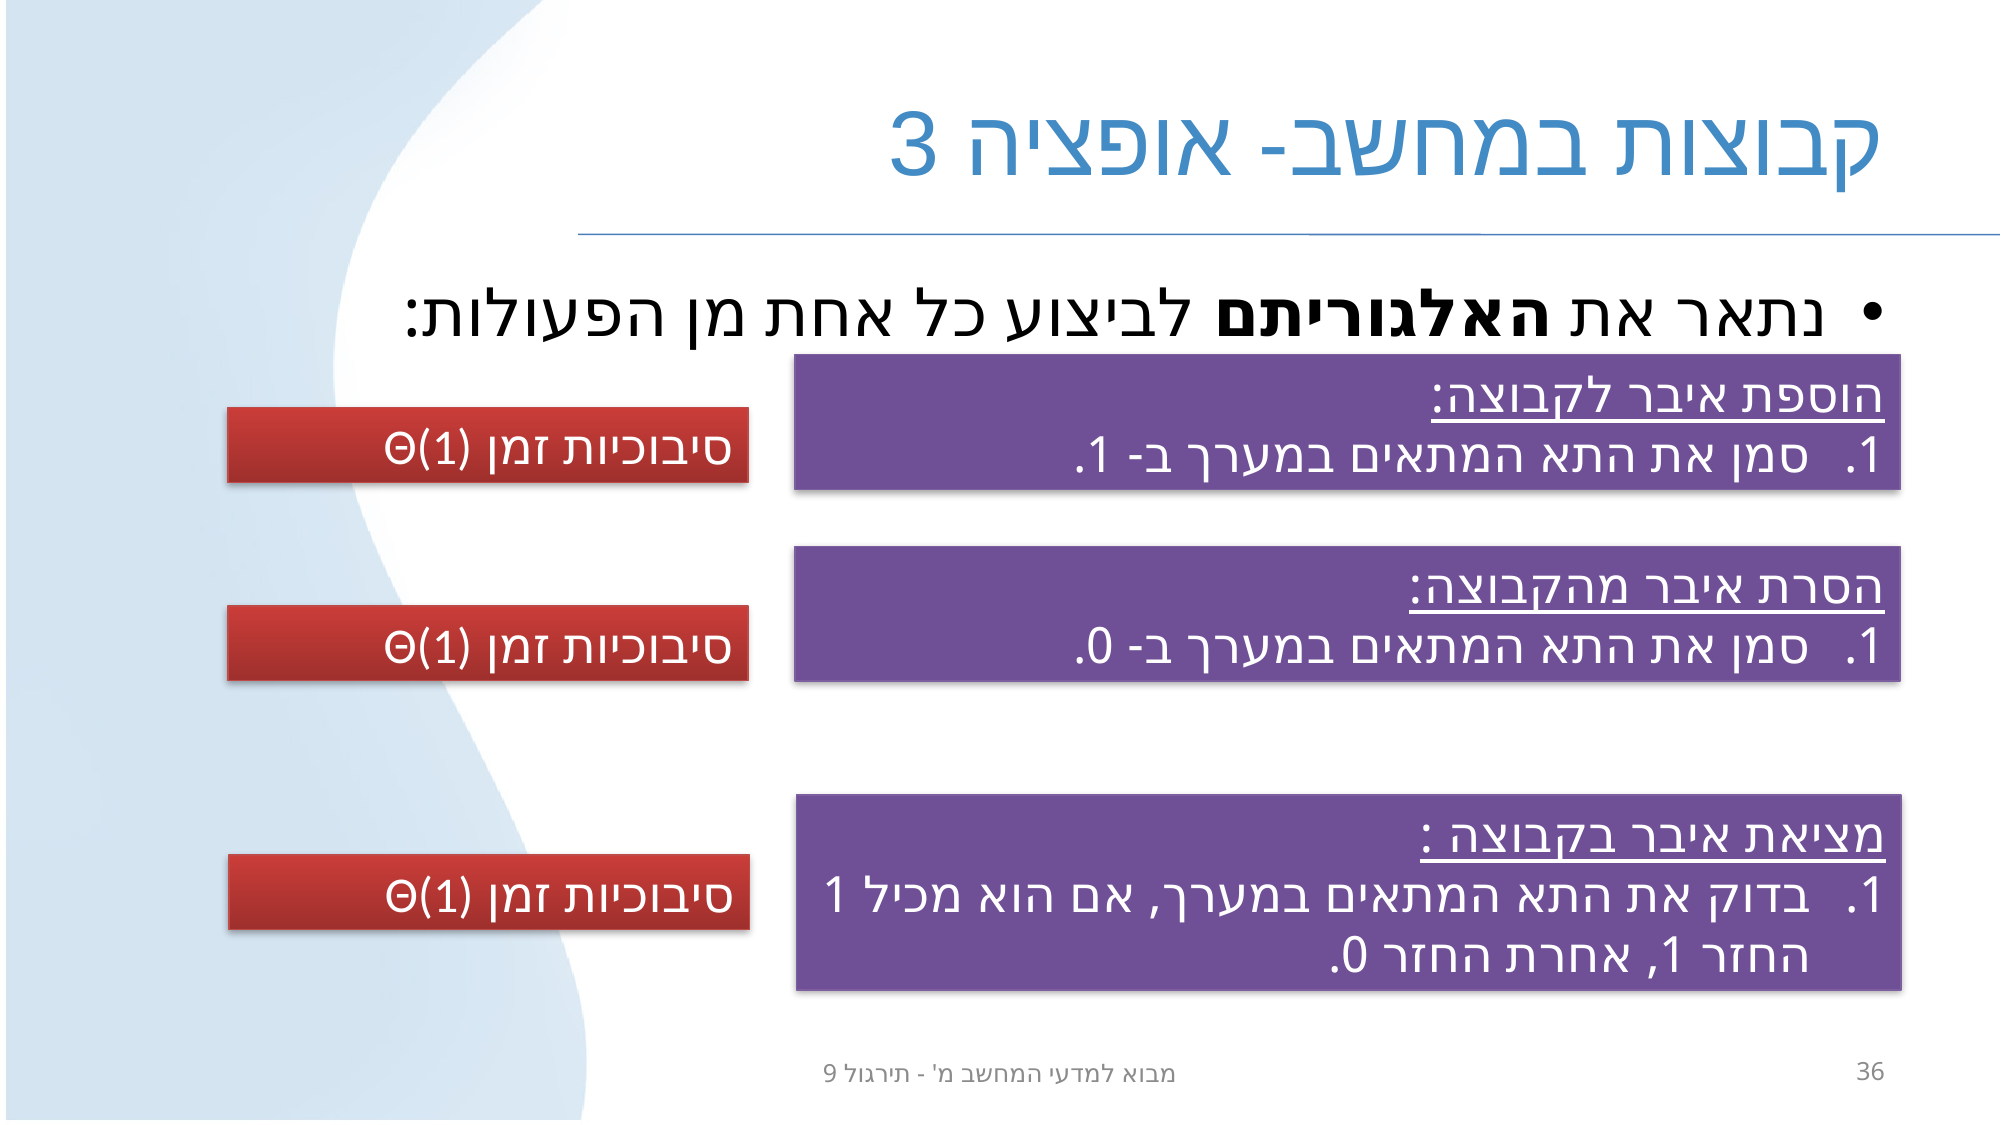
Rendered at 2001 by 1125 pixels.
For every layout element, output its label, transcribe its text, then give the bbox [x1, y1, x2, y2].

list נתאר את האלגוריתם לביצוע כל אחת מן הפעולות: [99, 262, 1900, 1005]
text_box הוספת איבר לקבוצה: סמן את התא המתאים במערך ב- 1. [794, 354, 1901, 490]
text_box סיבוכיות זמן Θ(1) [227, 605, 749, 681]
slide_number 36 [1433, 1042, 1900, 1103]
picture [0, 0, 2001, 1125]
text_box הסרת איבר מהקבוצה: סמן את התא המתאים במערך ב- 0. [794, 546, 1901, 682]
text_box מציאת איבר בקבוצה : בדוק את התא המתאים במערך, אם הוא מכיל 1 החזר 1, אחרת החזר 0. [796, 794, 1902, 991]
footer מבוא למדעי המחשב מ' - תירגול 9 [683, 1042, 1317, 1103]
text_box סיבוכיות זמן Θ(1) [228, 854, 750, 930]
text_box סיבוכיות זמן Θ(1) [227, 407, 749, 483]
title קבוצות במחשב- אופציה 3 [99, 44, 1901, 233]
